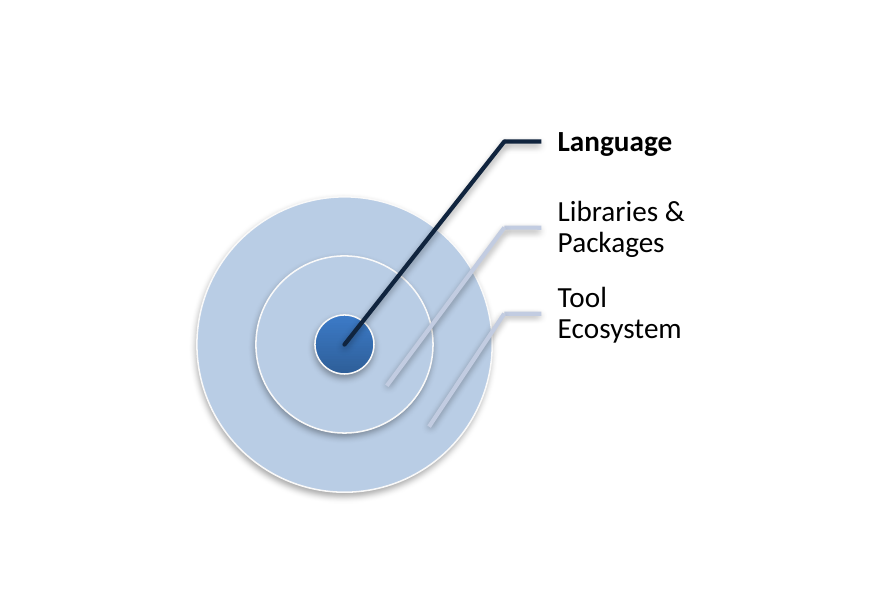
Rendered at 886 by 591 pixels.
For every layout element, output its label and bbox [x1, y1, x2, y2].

text_box [196, 98, 690, 493]
